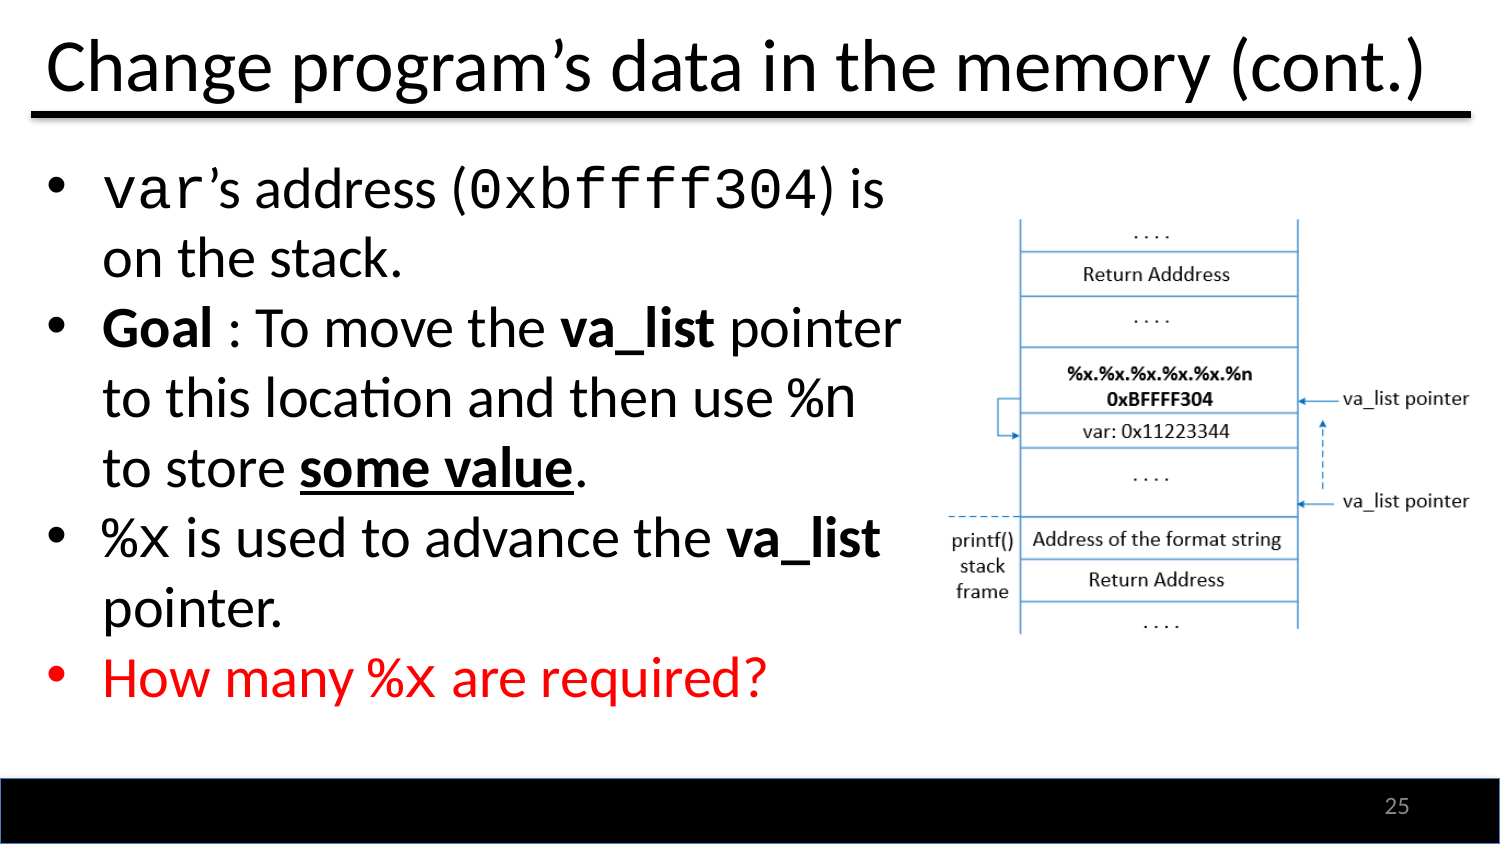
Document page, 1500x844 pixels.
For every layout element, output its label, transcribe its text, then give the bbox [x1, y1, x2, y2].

slide_number 24 [1074, 782, 1425, 827]
list var’s address (0xbffff304) is on the stack. Goal : To move the va_list pointer to this location and then use %n to store some value. %x is used to advance the va_list pointer. How many %x are required? [31, 142, 931, 760]
title Change program’s data in the memory (cont.) [31, 16, 1472, 106]
picture [916, 201, 1472, 643]
